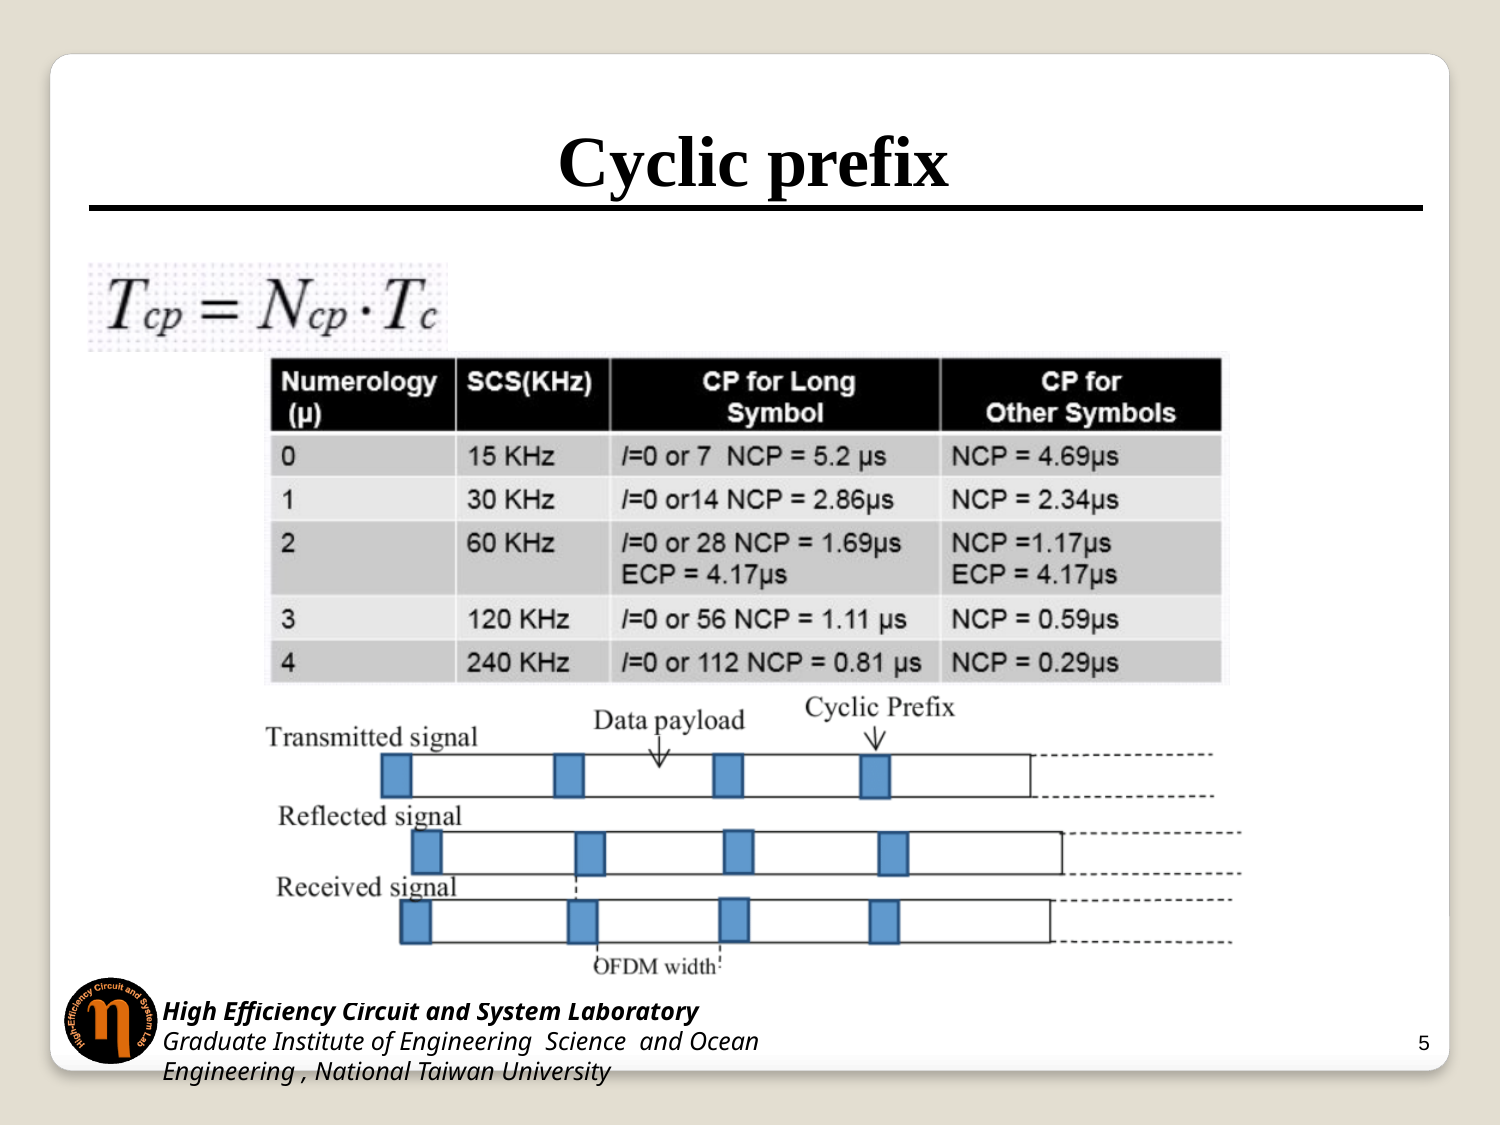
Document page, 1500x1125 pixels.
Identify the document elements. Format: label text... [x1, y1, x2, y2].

title Cyclic prefix [82, 106, 1425, 209]
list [87, 262, 448, 352]
picture [262, 351, 1230, 689]
picture [63, 976, 160, 1066]
picture [257, 693, 1250, 1003]
slide_number 5 [1369, 1002, 1445, 1063]
